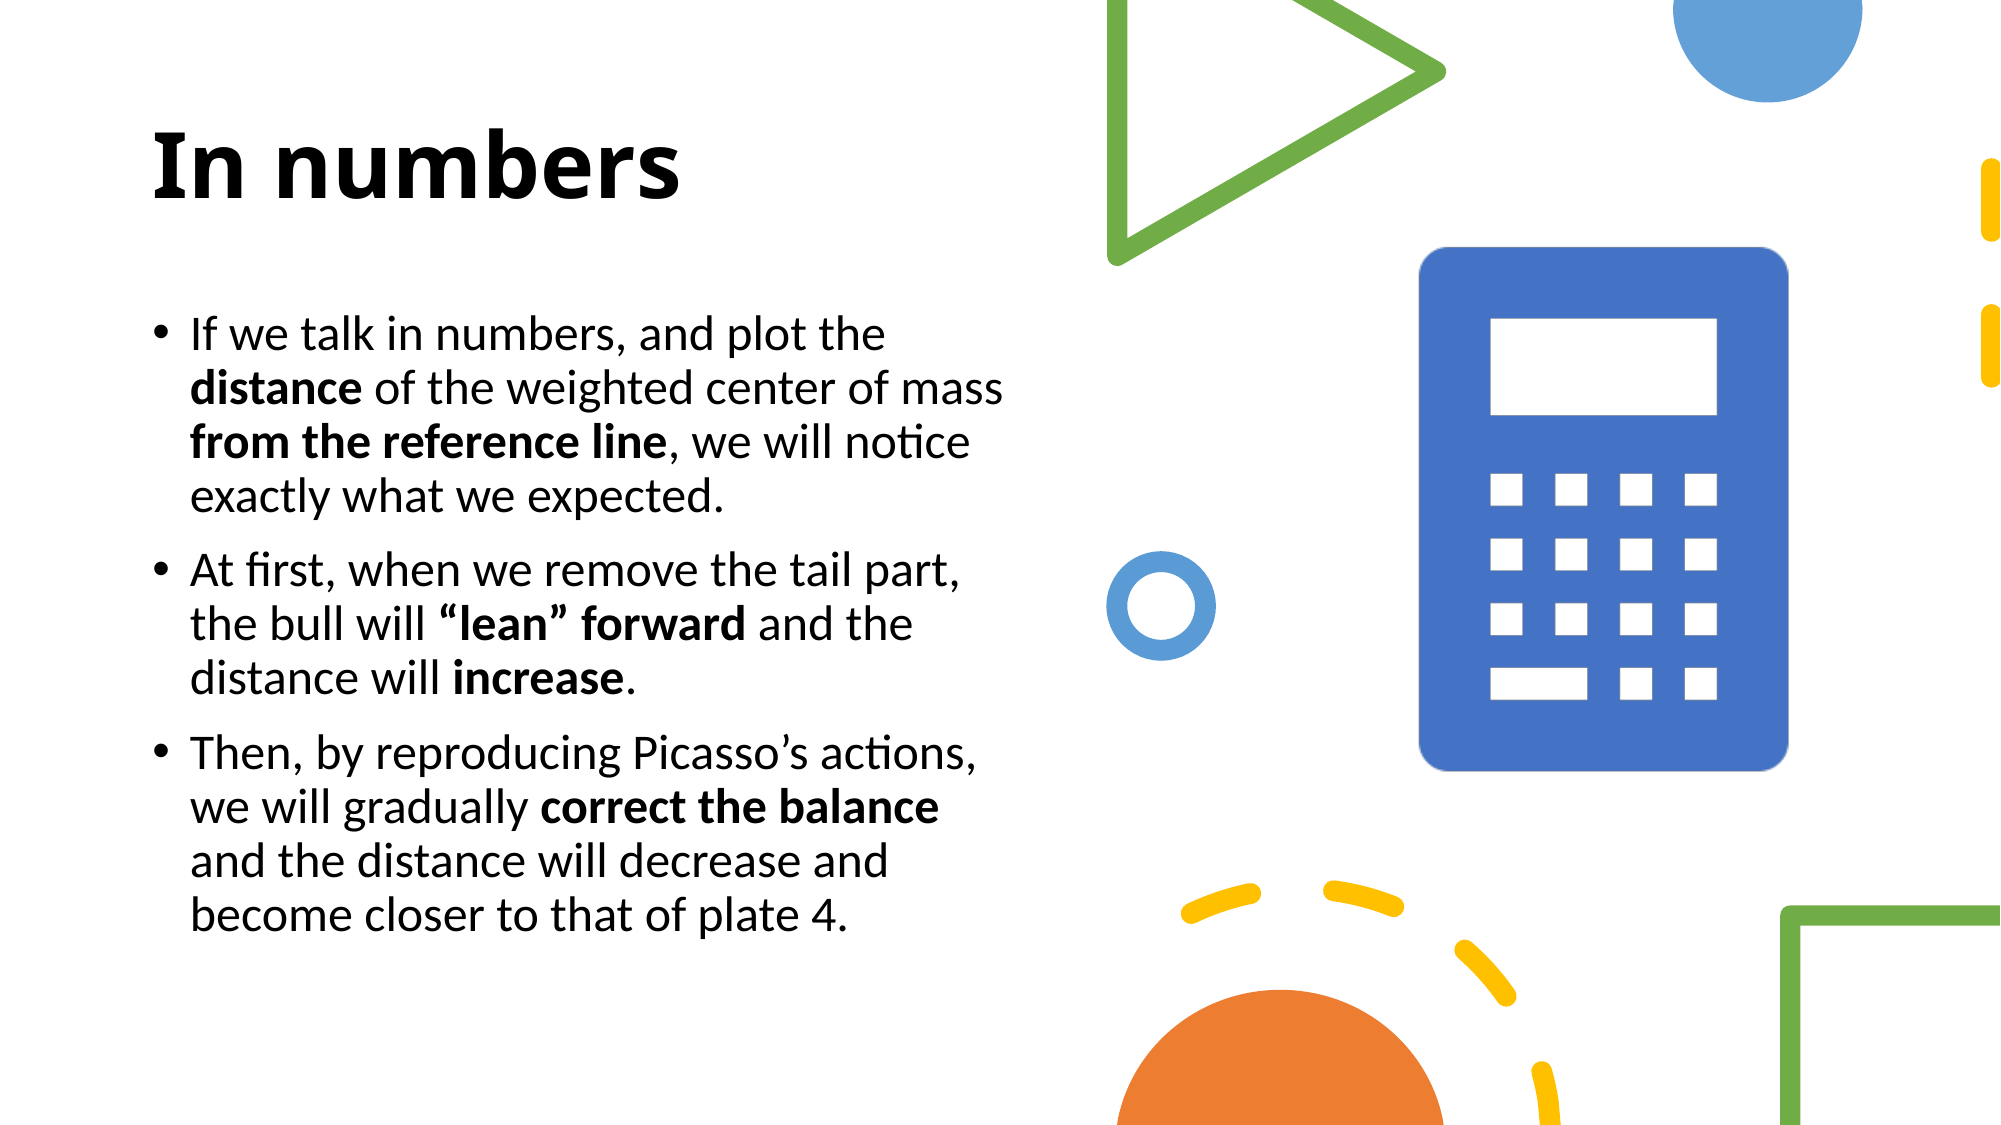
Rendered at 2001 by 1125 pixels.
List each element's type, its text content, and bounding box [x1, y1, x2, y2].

picture [1293, 199, 1915, 820]
text_box [1115, 988, 1445, 1125]
title In numbers [137, 59, 1023, 278]
text_box [1107, 0, 1447, 267]
text_box [1115, 560, 1207, 652]
text_box [1780, 905, 2000, 1125]
text_box [1323, 880, 1405, 918]
text_box [0, 0, 2000, 1125]
text_box [1671, 0, 1864, 104]
text_box [1531, 1061, 1561, 1125]
list If we talk in numbers, and plot the distance of the weighted center of mass from the reference line, we will notice exactly what we expected. At first, when we remove the tail part, the bull will “lean” forward and the distance will increase. Then, by reproducing Picasso’s actions, we will gradually correct the balance and the distance will decrease and become closer to that of plate 4. [137, 299, 1023, 1014]
text_box [1454, 939, 1517, 1007]
text_box [1180, 883, 1261, 924]
